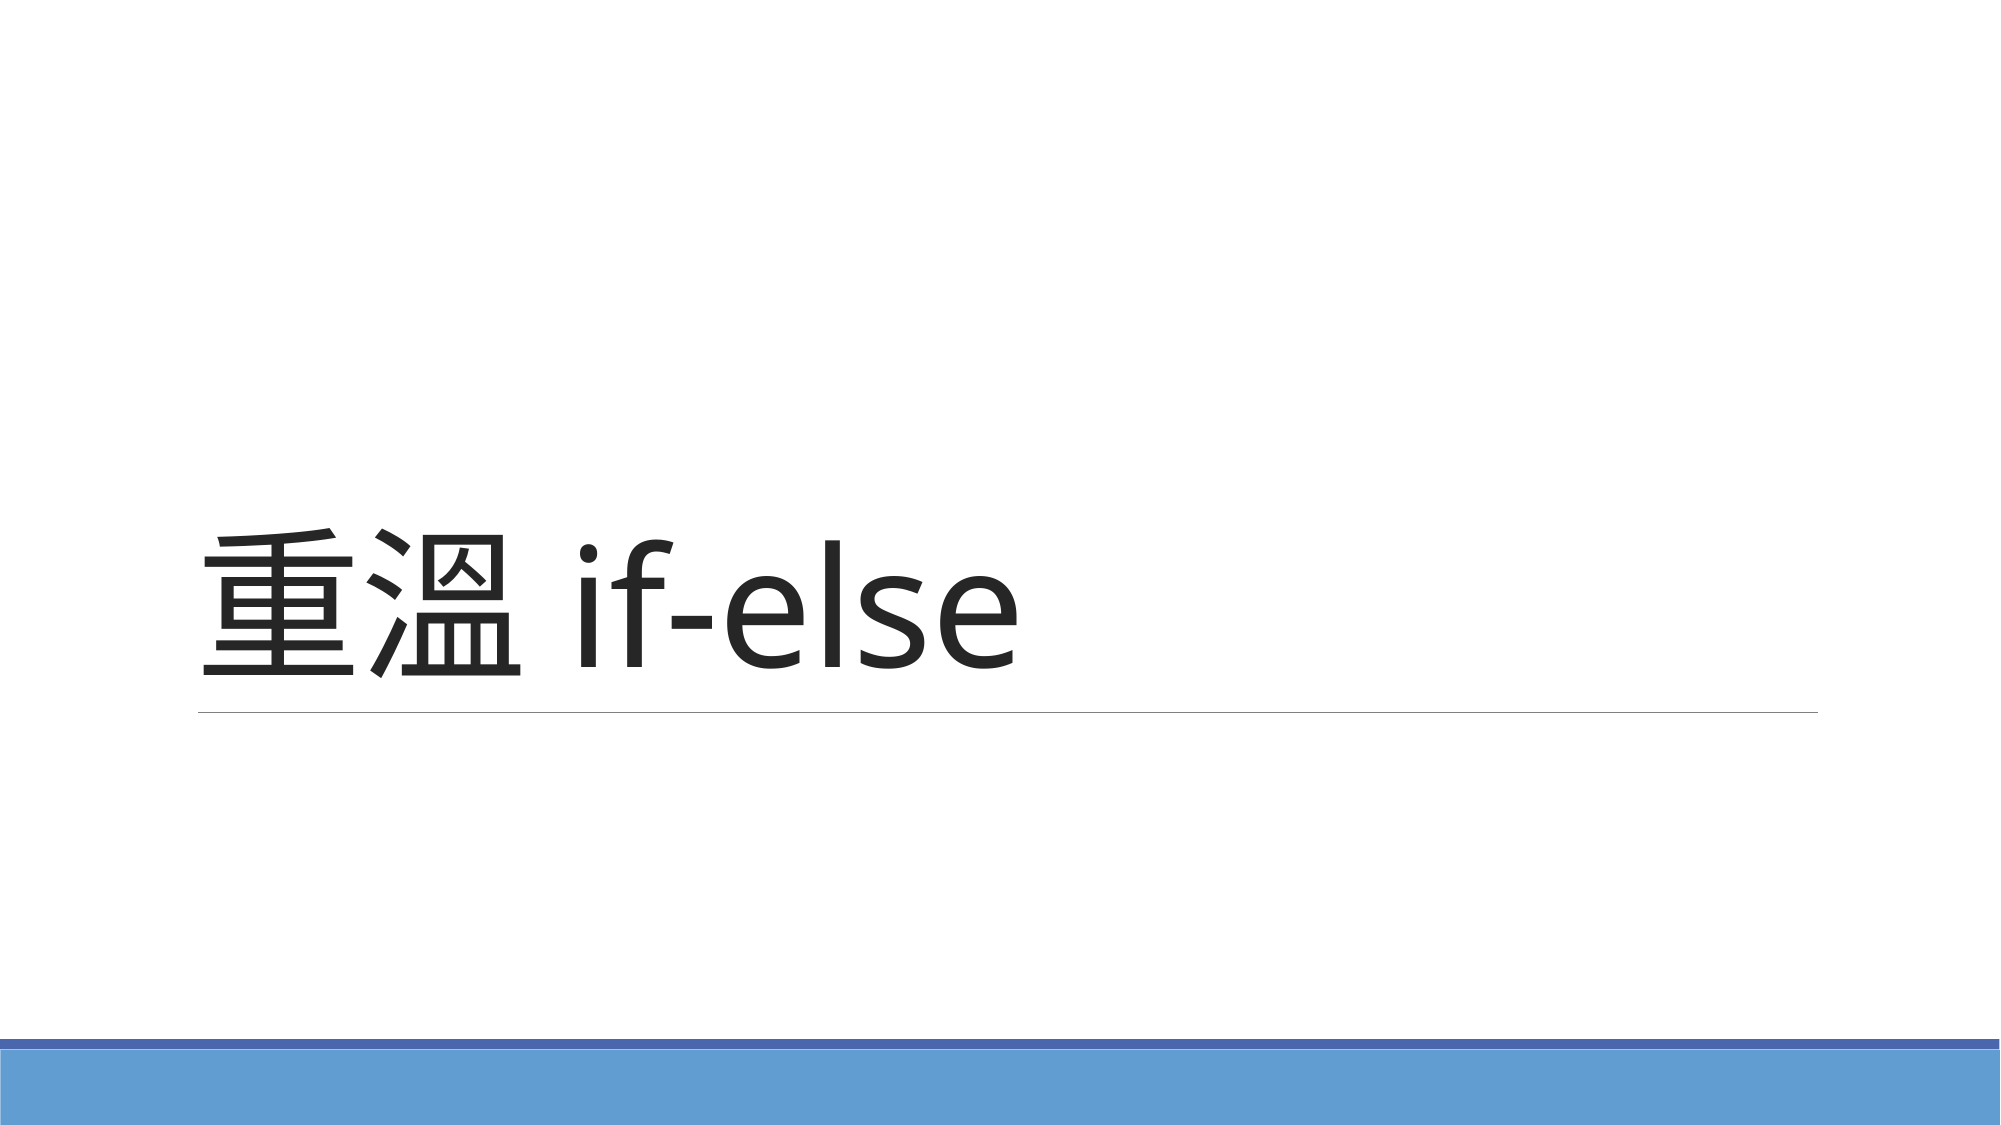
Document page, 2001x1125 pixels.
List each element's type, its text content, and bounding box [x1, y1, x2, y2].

title 重溫if-else [180, 124, 1830, 710]
